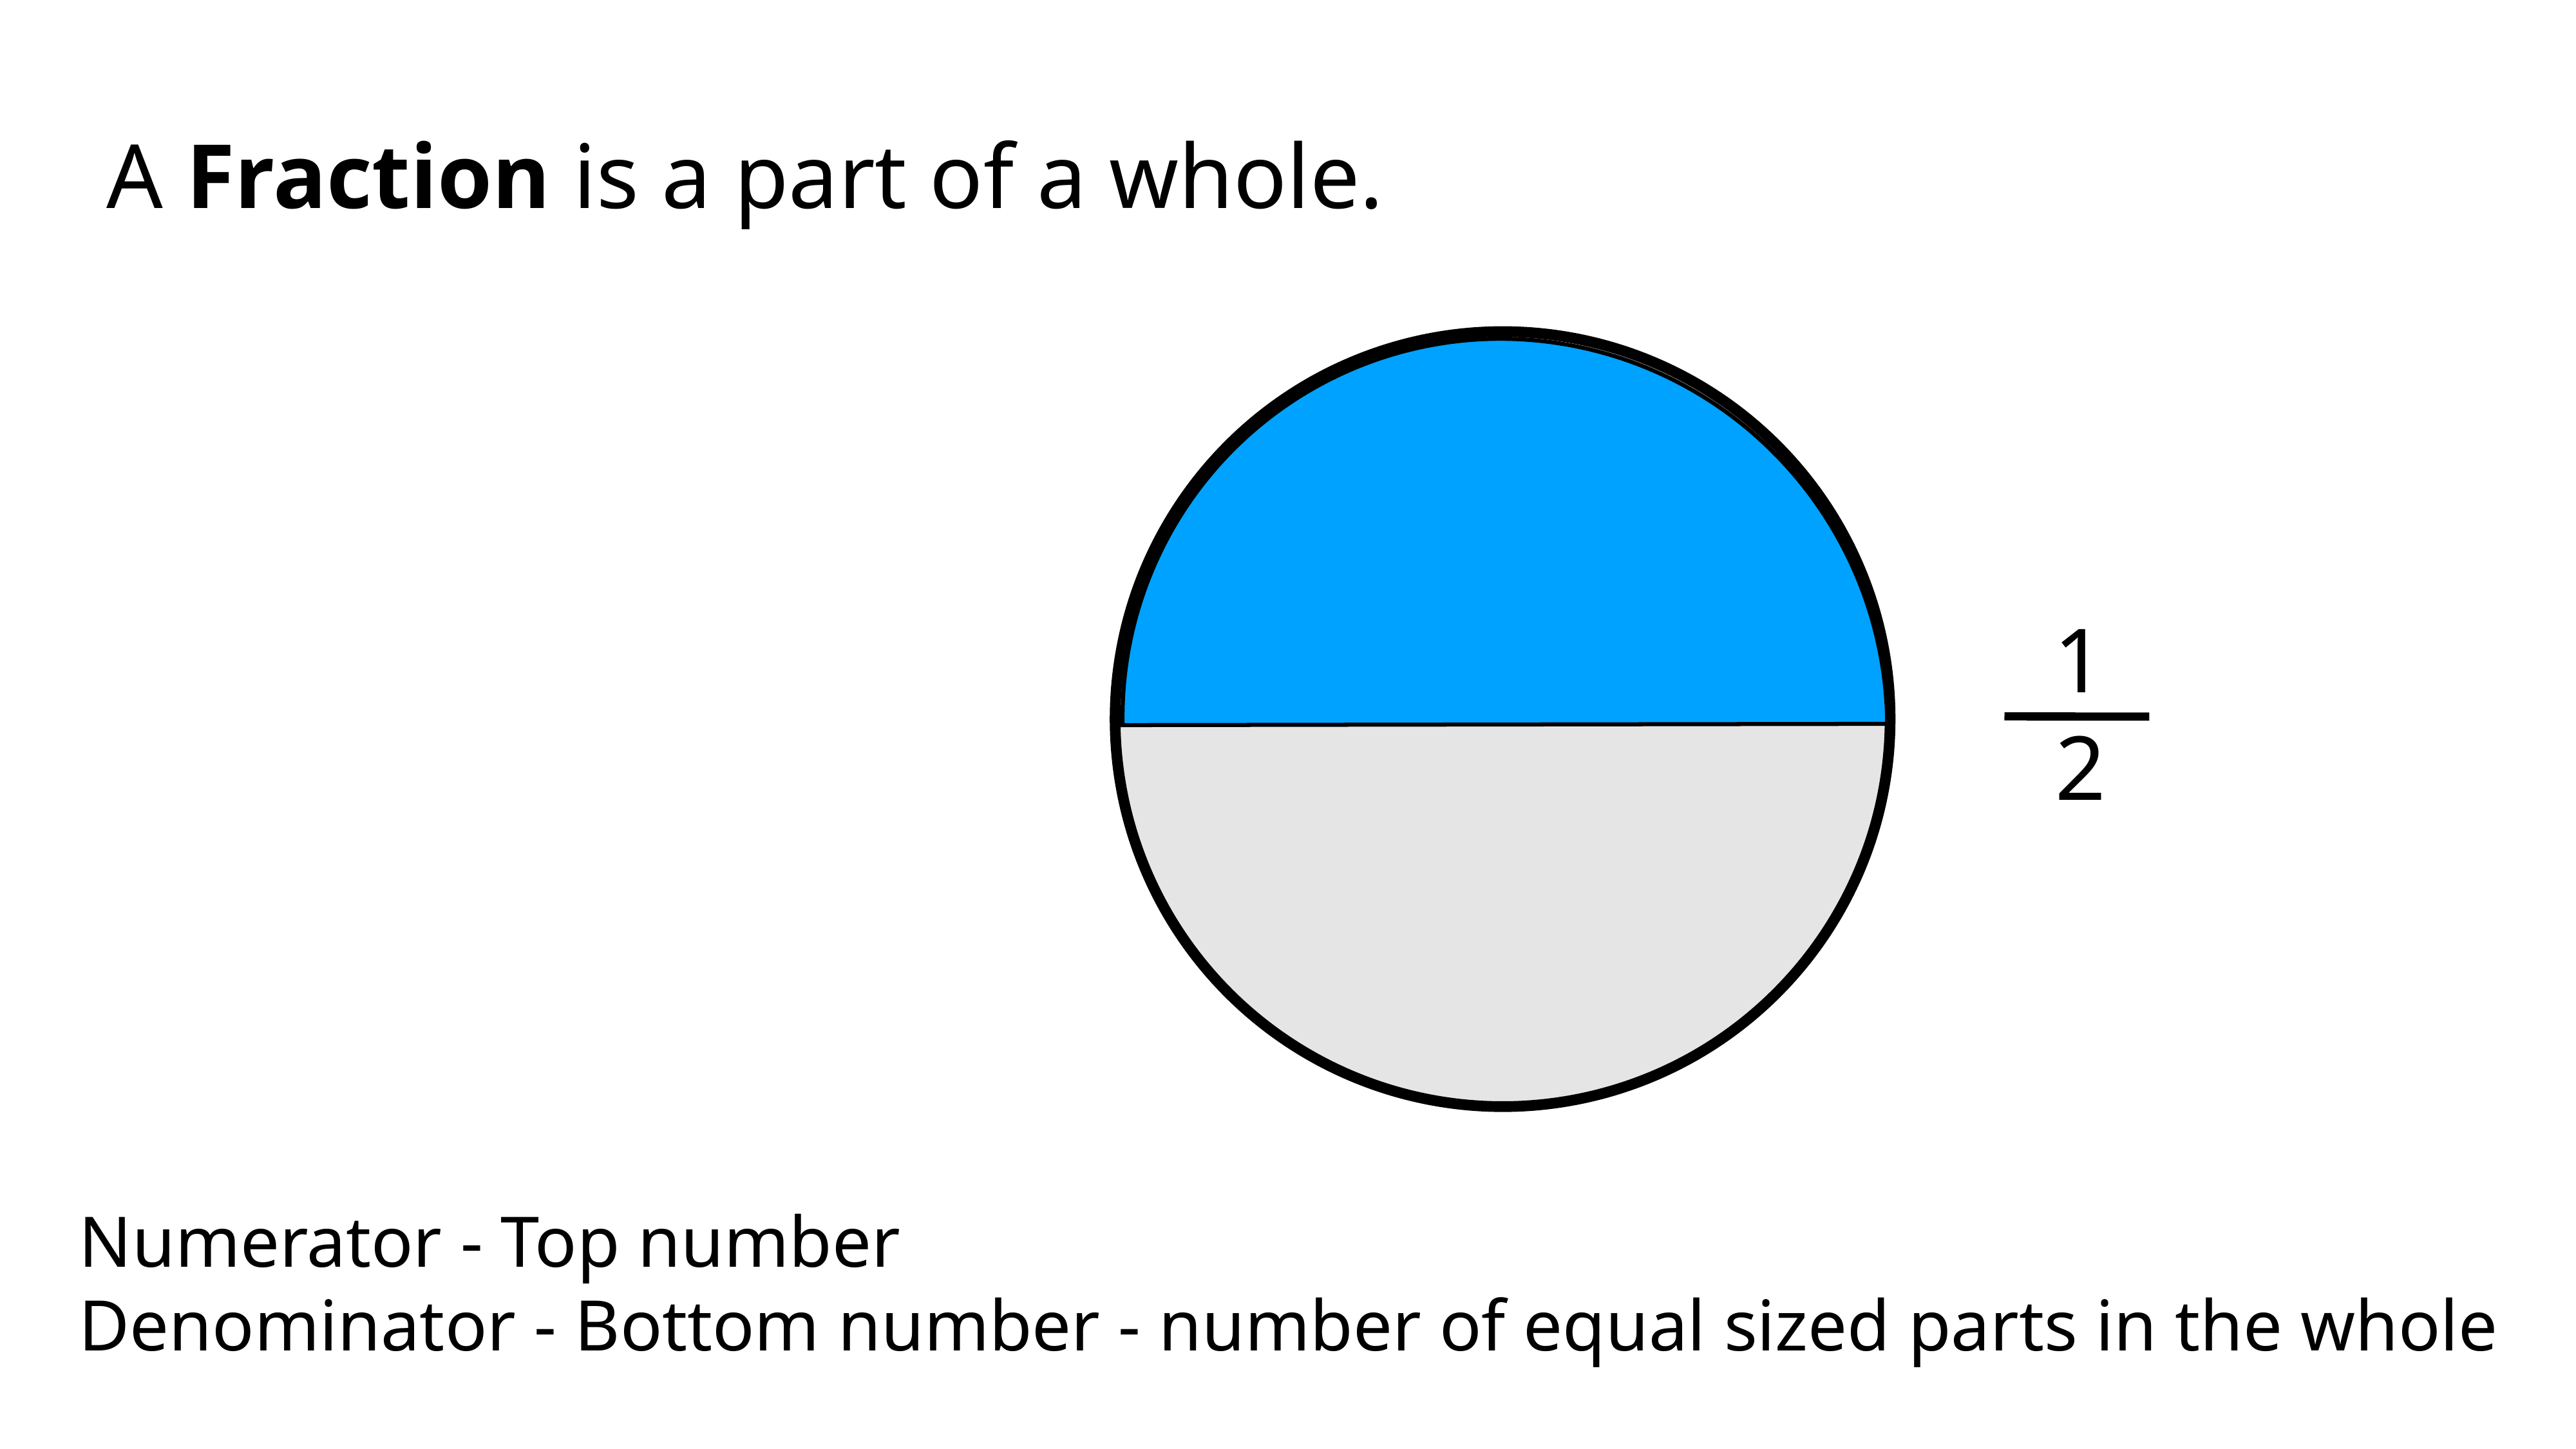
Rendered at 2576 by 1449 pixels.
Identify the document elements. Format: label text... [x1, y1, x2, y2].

text_box [1122, 339, 1888, 725]
text_box A Fraction is a part of a whole. [101, 114, 1390, 232]
text_box 2 [2050, 706, 2112, 716]
text_box Numerator - Top number Denominator - Bottom number - number of equal sized parts in the whole [73, 1192, 2505, 1370]
text_box [1115, 331, 1890, 1107]
text_box 1 [2049, 598, 2110, 716]
text_box 2 [2050, 717, 2112, 824]
